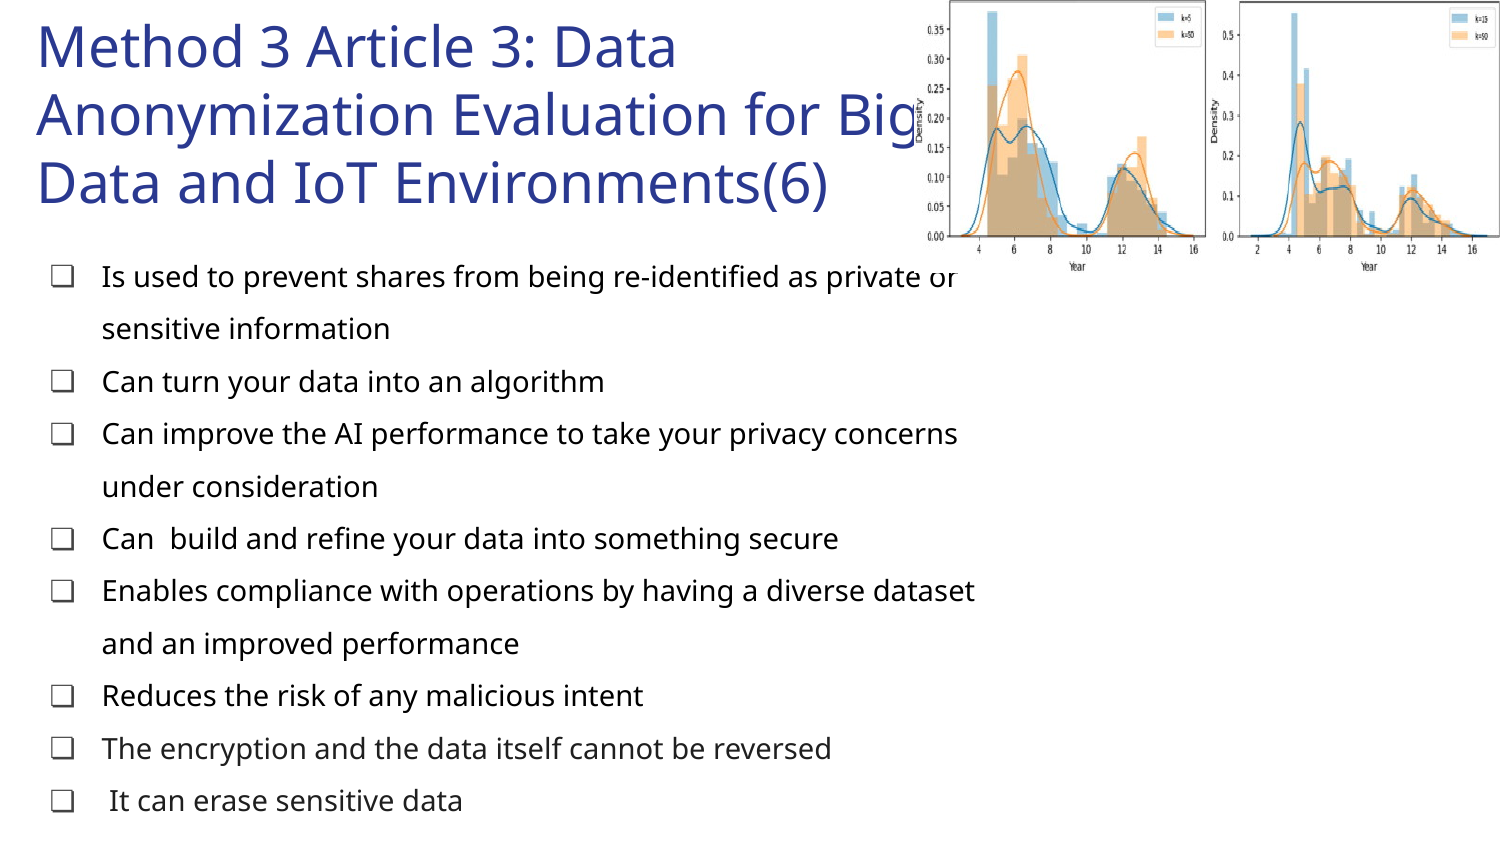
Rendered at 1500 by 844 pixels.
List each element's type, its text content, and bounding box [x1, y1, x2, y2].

list Is used to prevent shares from being re-identified as private or sensitive information Can turn your data into an algorithm Can improve the AI performance to take your privacy concerns under consideration Can build and refine your data into something secure Enables compliance with operations by having a diverse dataset and an improved performance Reduces the risk of any malicious intent The encryption and the data itself cannot be reversed It can erase sensitive data [11, 173, 999, 754]
picture [913, 0, 1500, 273]
title Method 3 Article 3: Data Anonymization Evaluation for Big Data and IoT Environments(6) [21, 0, 911, 173]
